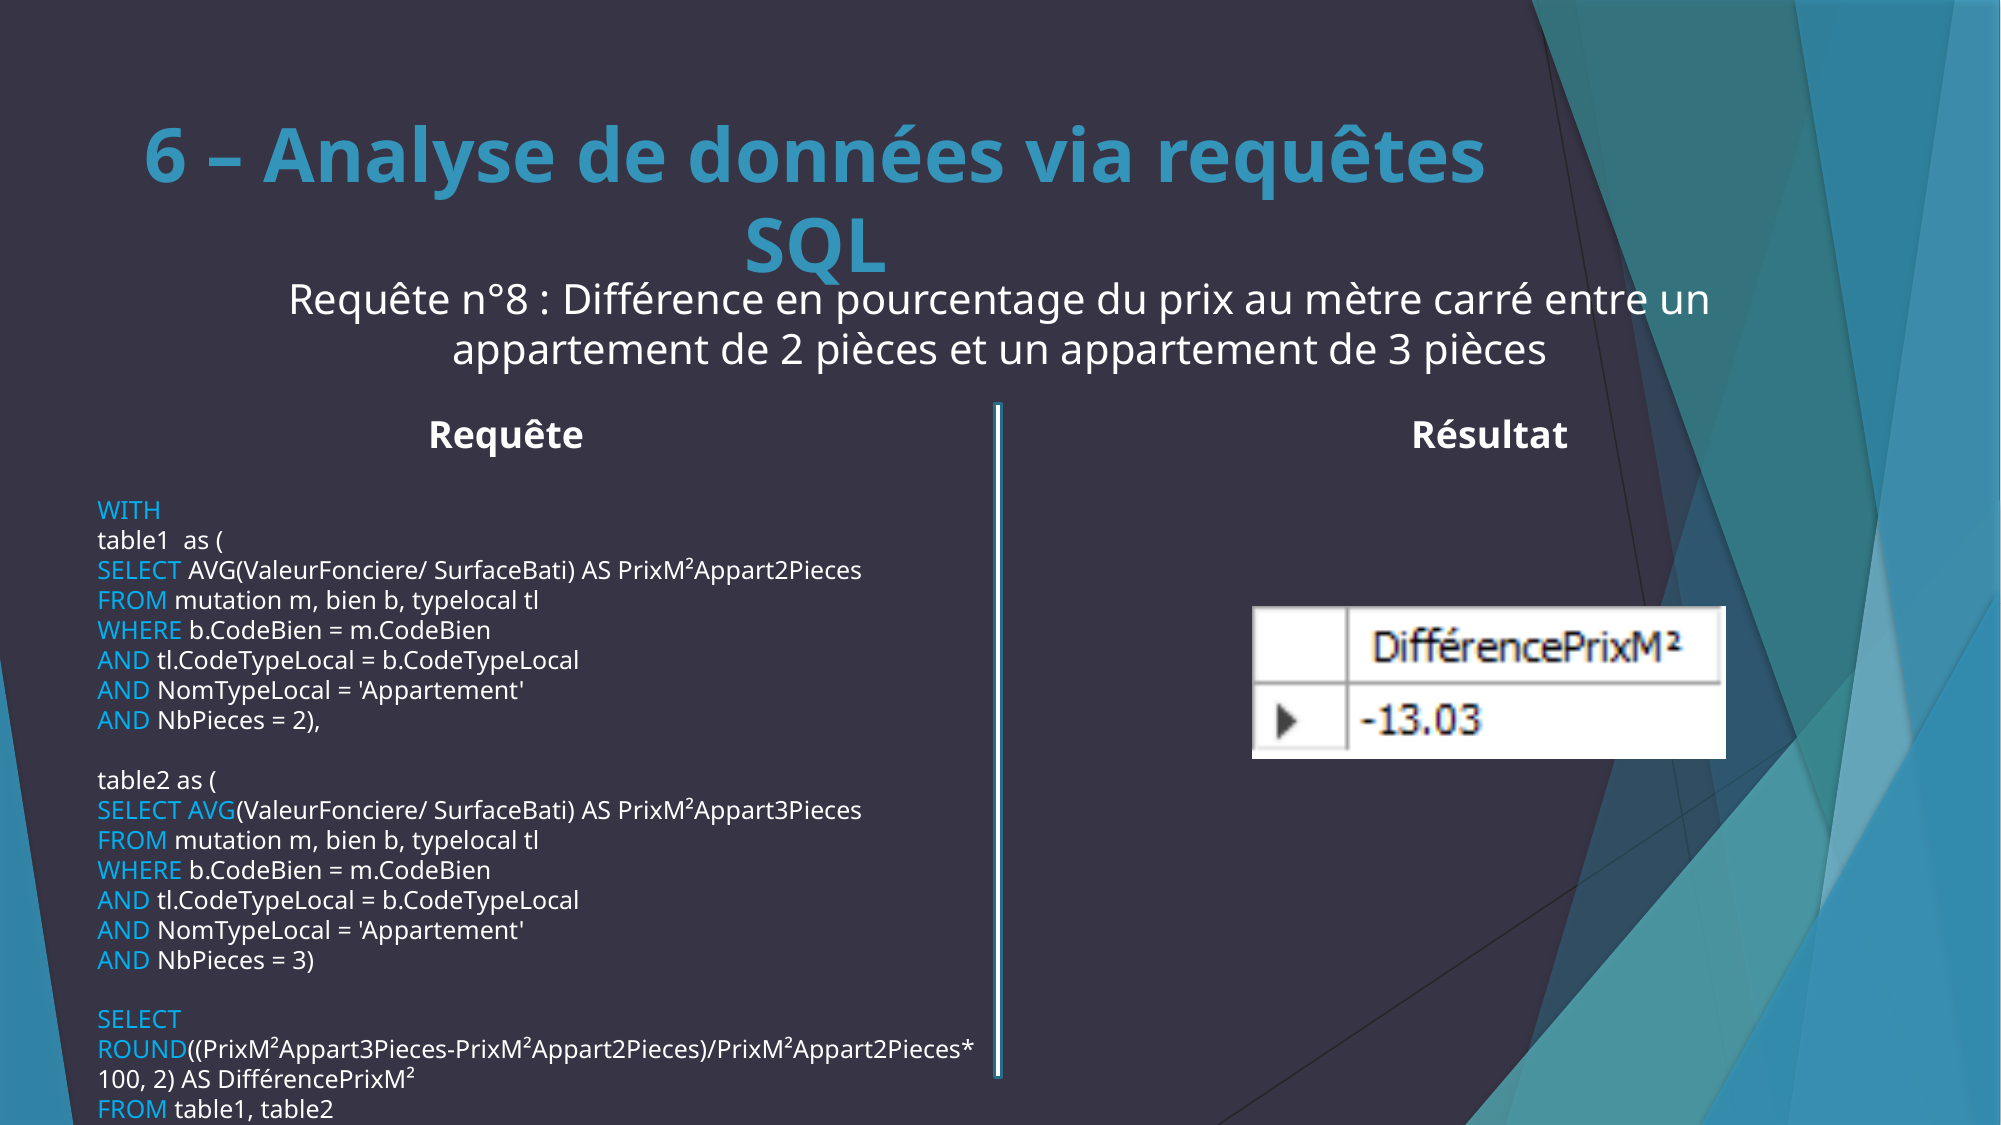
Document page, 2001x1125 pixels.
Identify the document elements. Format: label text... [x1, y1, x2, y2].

title 6 – Analyse de données via requêtes SQL [111, 99, 1522, 317]
picture [1252, 606, 1727, 759]
list Requête n°8 : Différence en pourcentage du prix au mètre carré entre un appartement de 2 pièces et un appartement de 3 pièces [137, 265, 1863, 979]
text_box WITH table1 as ( SELECT AVG(ValeurFonciere/ SurfaceBati) AS PrixM²Appart2Pieces FROM mutation m, bien b, typelocal tl WHERE b.CodeBien = m.CodeBien AND tl.CodeTypeLocal = b.CodeTypeLocal AND NomTypeLocal = 'Appartement' AND NbPieces = 2), table2 as ( SELECT AVG(ValeurFonciere/ SurfaceBati) AS PrixM²Appart3Pieces FROM mutation m, bien b, typelocal tl WHERE b.CodeBien = m.CodeBien AND tl.CodeTypeLocal = b.CodeTypeLocal AND NomTypeLocal = 'Appartement' AND NbPieces = 3) SELECT ROUND((PrixM²Appart3Pieces-PrixM²Appart2Pieces)/PrixM²Appart2Pieces*100, 2) AS DifférencePrixM² FROM table1, table2 [82, 487, 995, 1125]
text_box [993, 402, 1003, 1079]
text_box Requête [254, 403, 758, 464]
text_box Résultat [1238, 403, 1742, 464]
